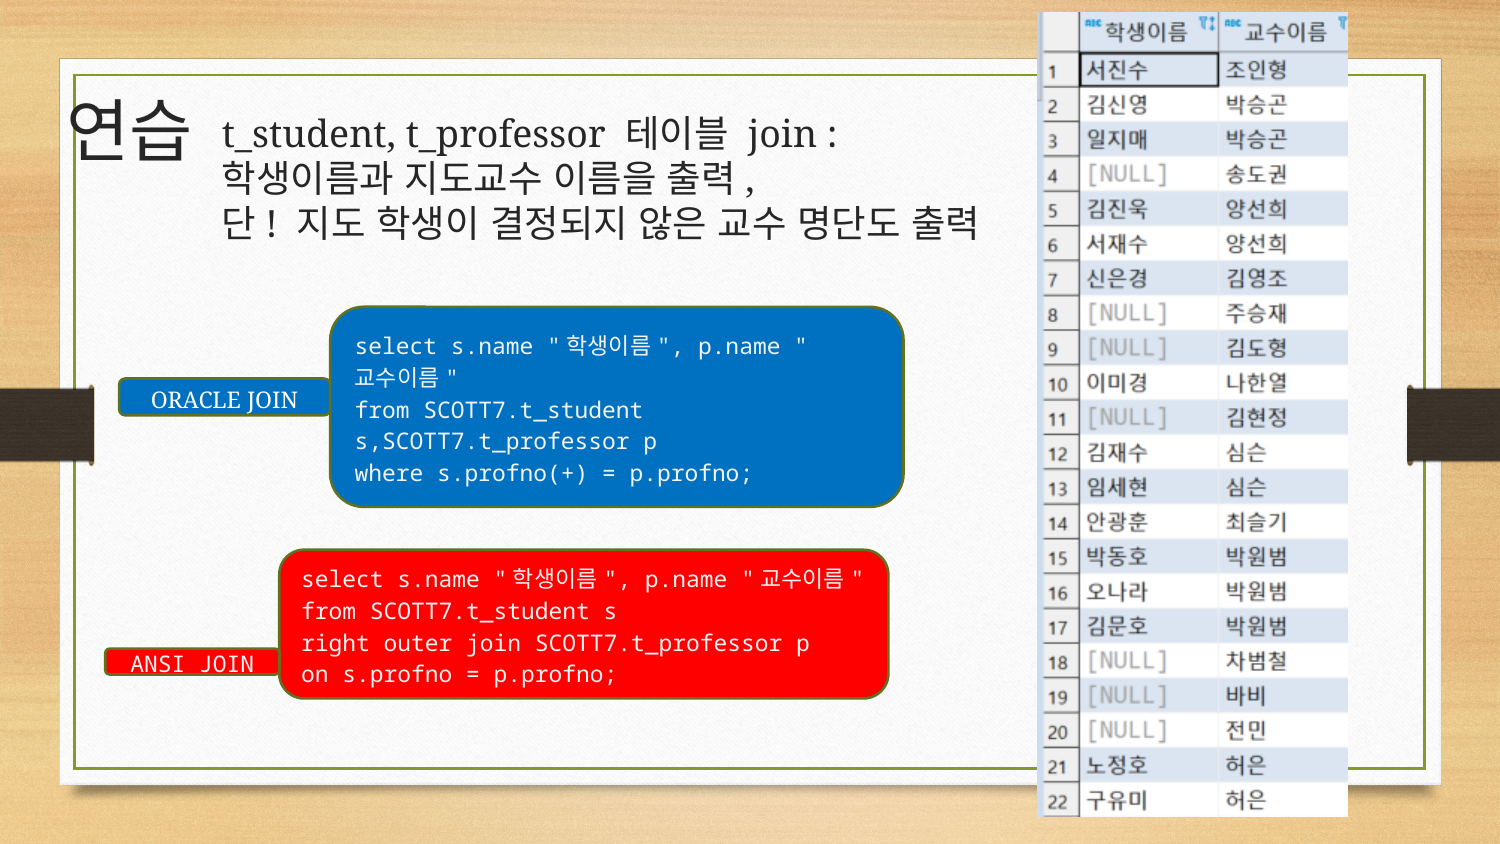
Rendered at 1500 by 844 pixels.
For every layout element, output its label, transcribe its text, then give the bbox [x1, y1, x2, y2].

text_box ANSI JOIN [103, 647, 281, 676]
text_box select s.name "학생이름", p.name "교수이름" from SCOTT7.t_student s,SCOTT7.t_professor p where s.profno(+) = p.profno; [328, 305, 905, 509]
title 연습 [1348, 72, 1449, 189]
text_box ORACLE JOIN [117, 377, 328, 417]
list t_student, t_professor 테이블 join : 학생이름과 지도교수 이름을 출력, 단! 지도 학생이 결정되지 않은 교수 명단도 출력 [206, 94, 1011, 637]
title 연습 [51, 72, 1037, 189]
picture [0, 0, 1500, 844]
text_box select s.name "학생이름", p.name "교수이름" from SCOTT7.t_student s right outer join SCOTT7.t_professor p on s.profno = p.profno; [277, 548, 890, 700]
